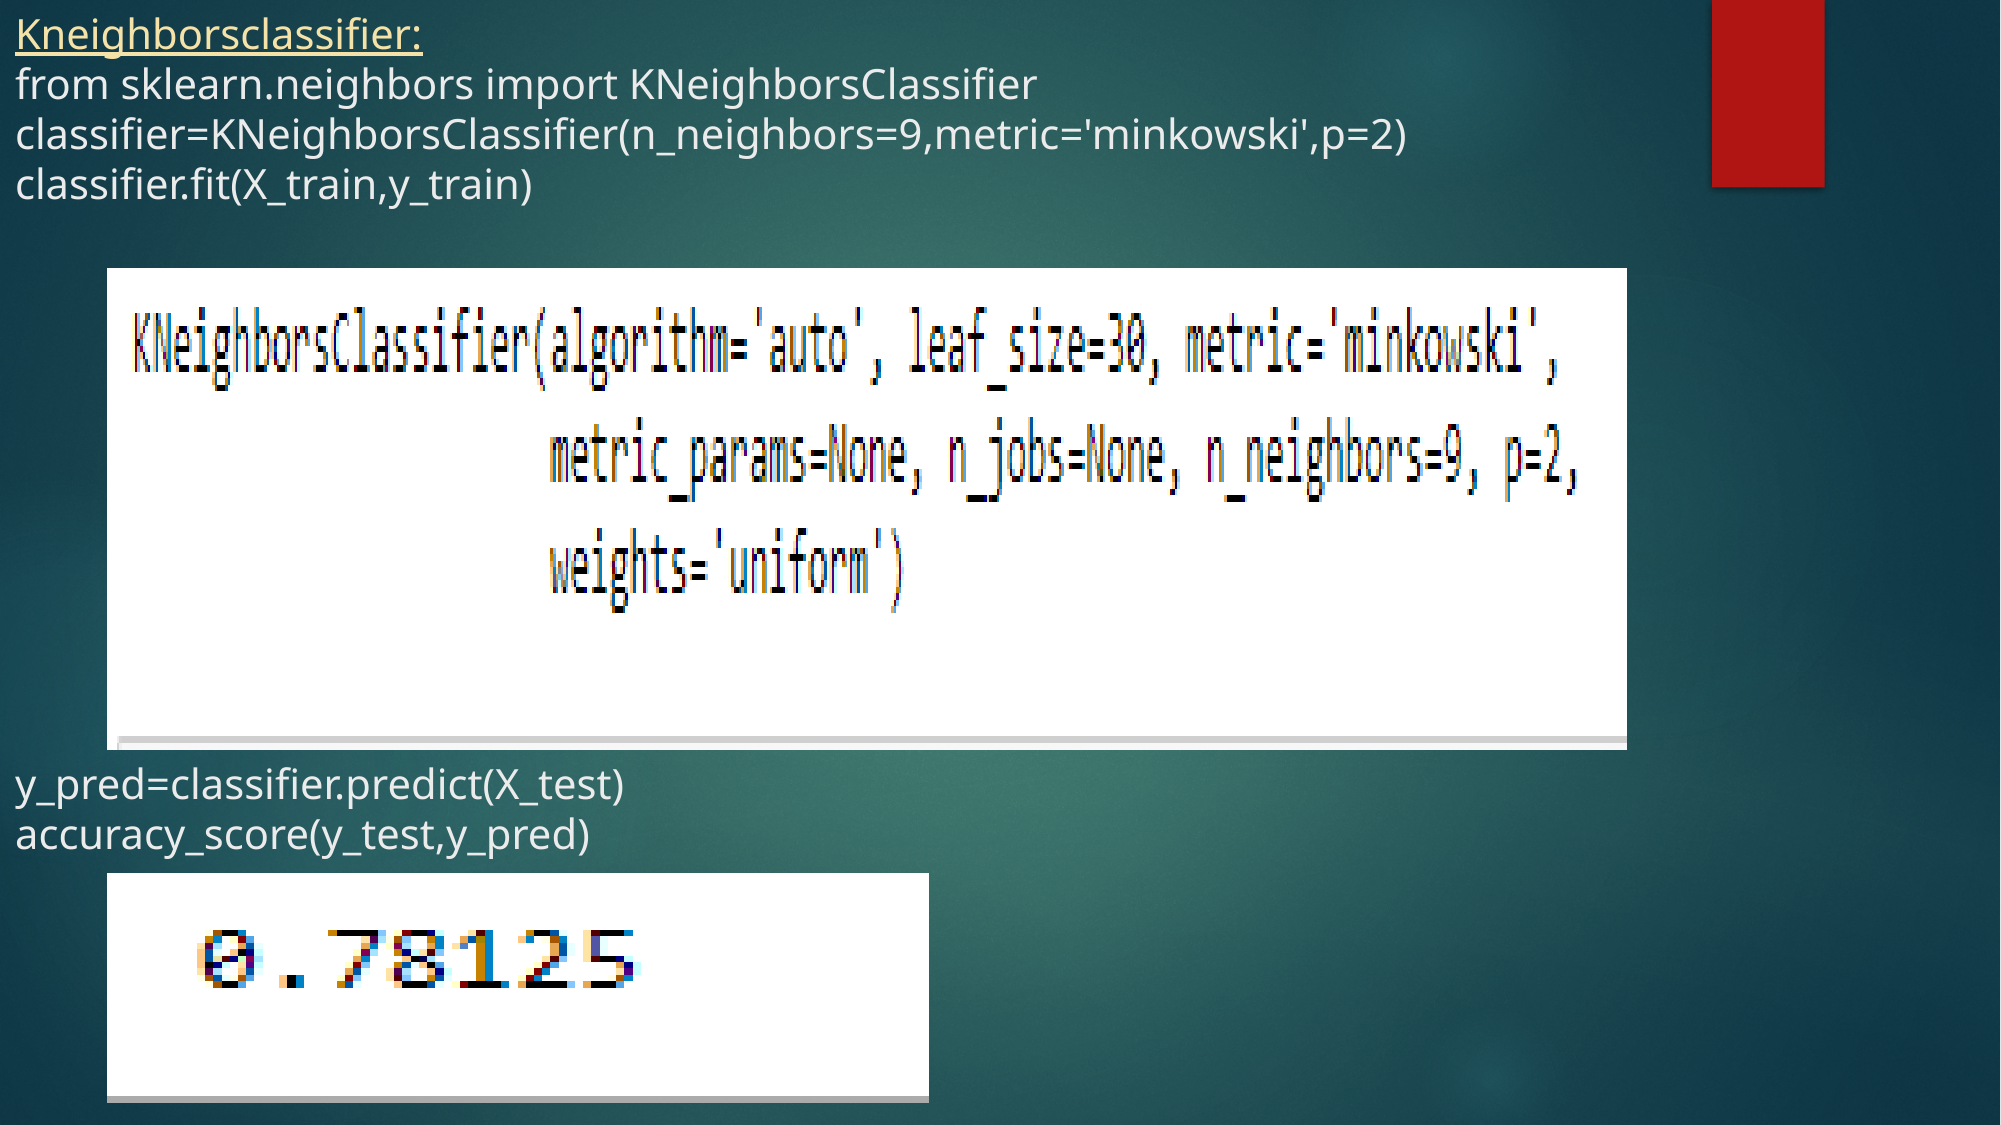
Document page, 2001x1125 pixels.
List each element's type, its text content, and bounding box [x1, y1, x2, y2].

picture [106, 873, 929, 1103]
title Kneighborsclassifier: from sklearn.neighbors import KNeighborsClassifier classifier=KNeighborsClassifier(n_neighbors=9,metric='minkowski',p=2) classifier.fit(X_train,y_train) y_pred=classifier.predict(X_test) accuracy_score(y_test,y_pred) [0, 0, 2000, 1125]
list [106, 268, 1627, 751]
